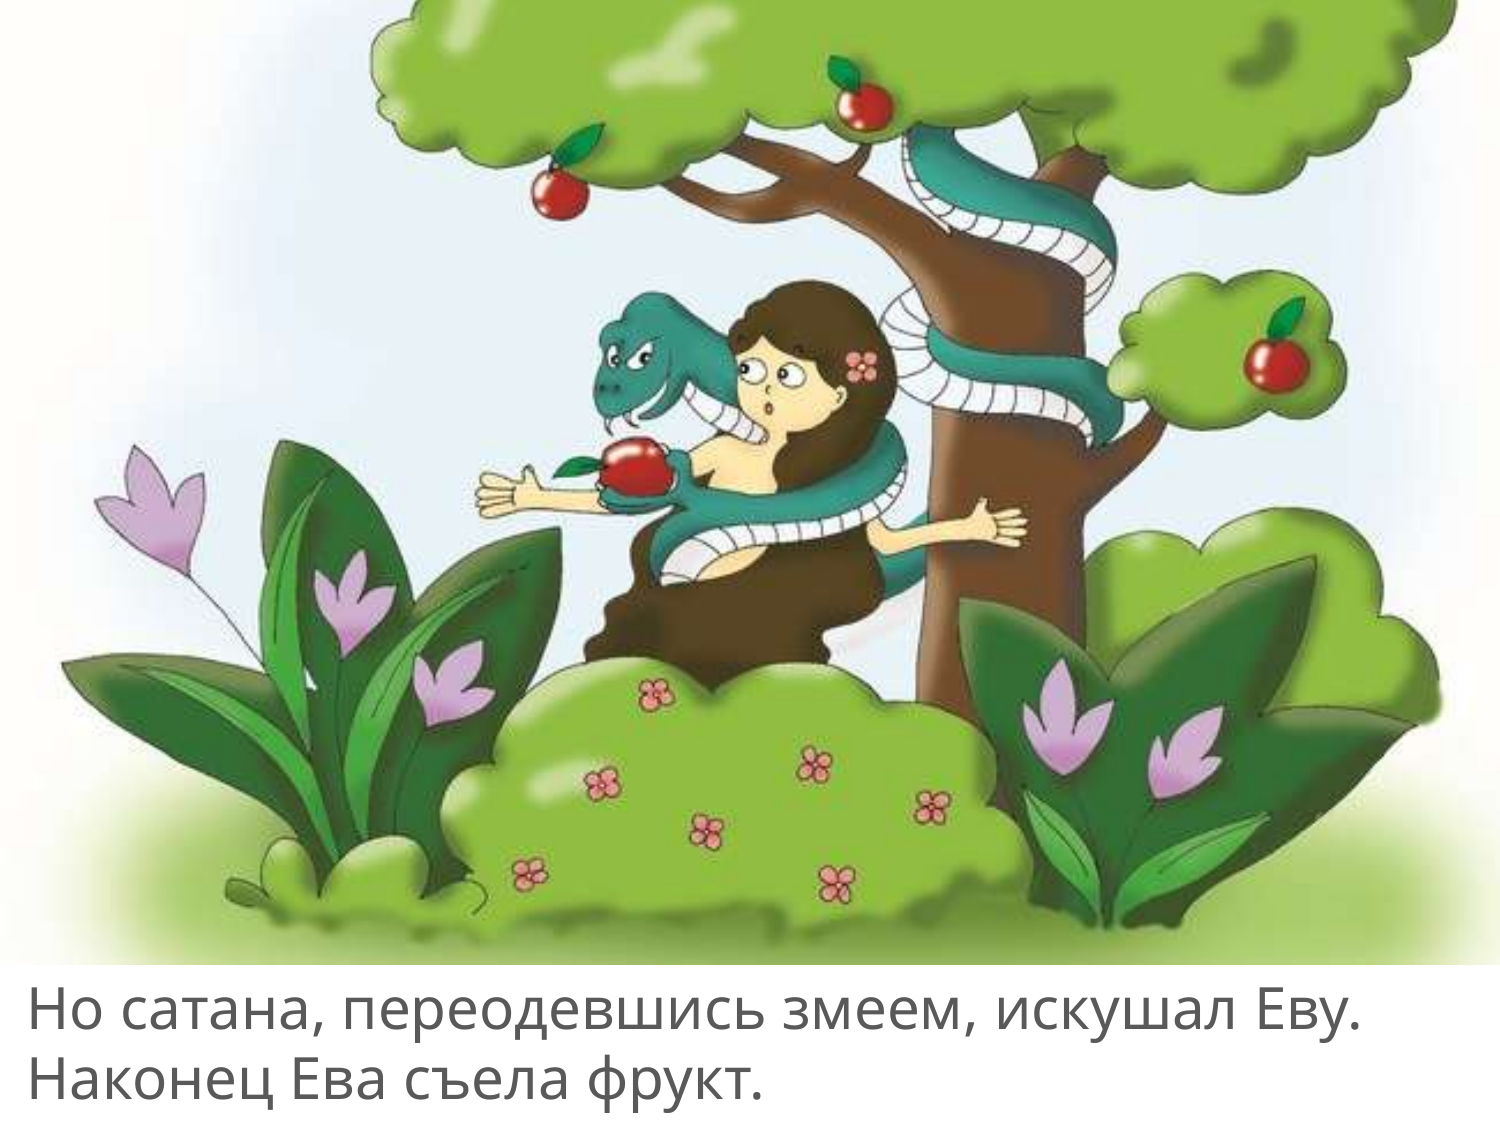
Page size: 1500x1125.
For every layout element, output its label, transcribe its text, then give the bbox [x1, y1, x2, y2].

picture [0, 0, 1500, 965]
text_box Но сатана, переодевшись змеем, искушал Еву. Наконец Ева съела фрукт. [11, 972, 1498, 1119]
